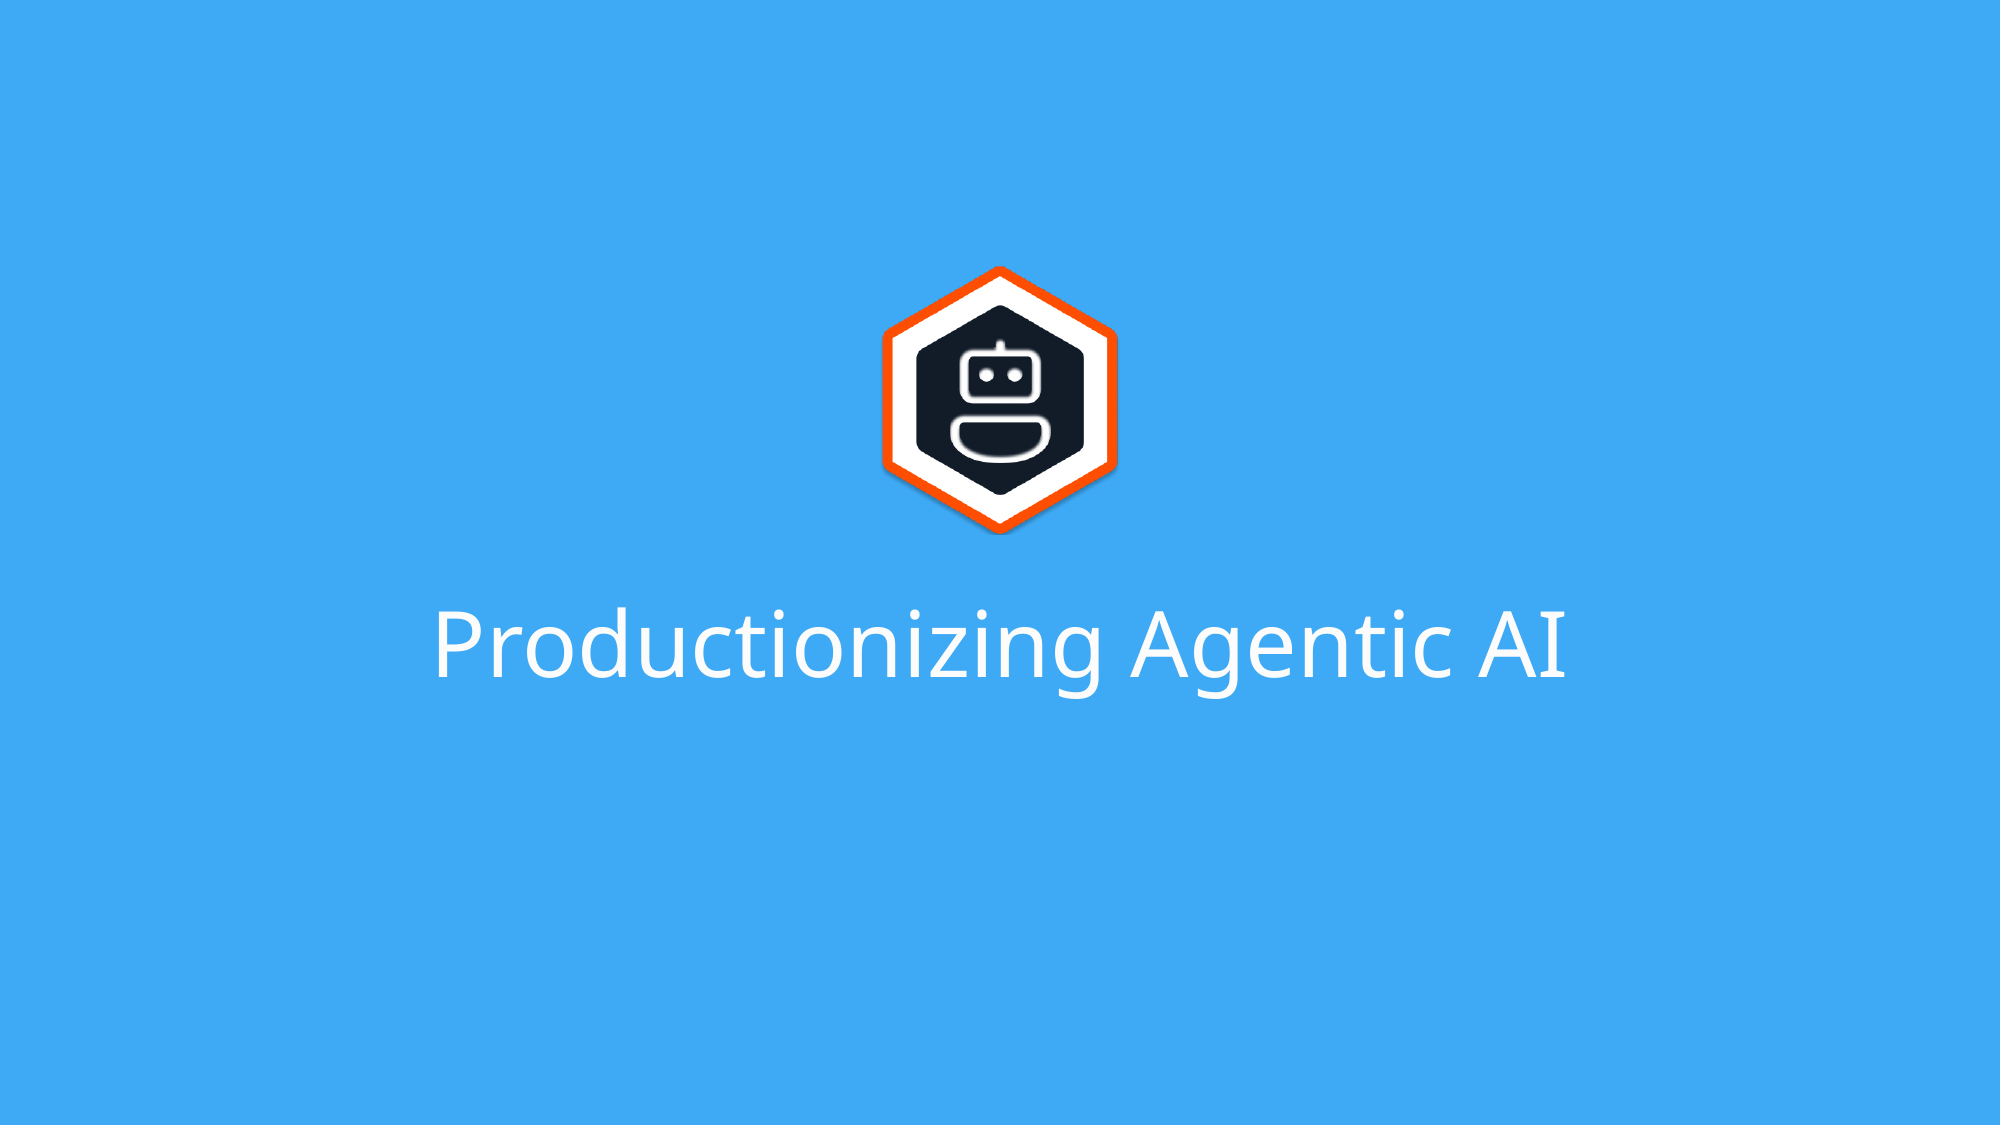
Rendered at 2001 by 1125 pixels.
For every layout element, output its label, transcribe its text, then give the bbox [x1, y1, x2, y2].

picture [864, 264, 1136, 535]
title Productionizing Agentic AI [30, 590, 1970, 743]
